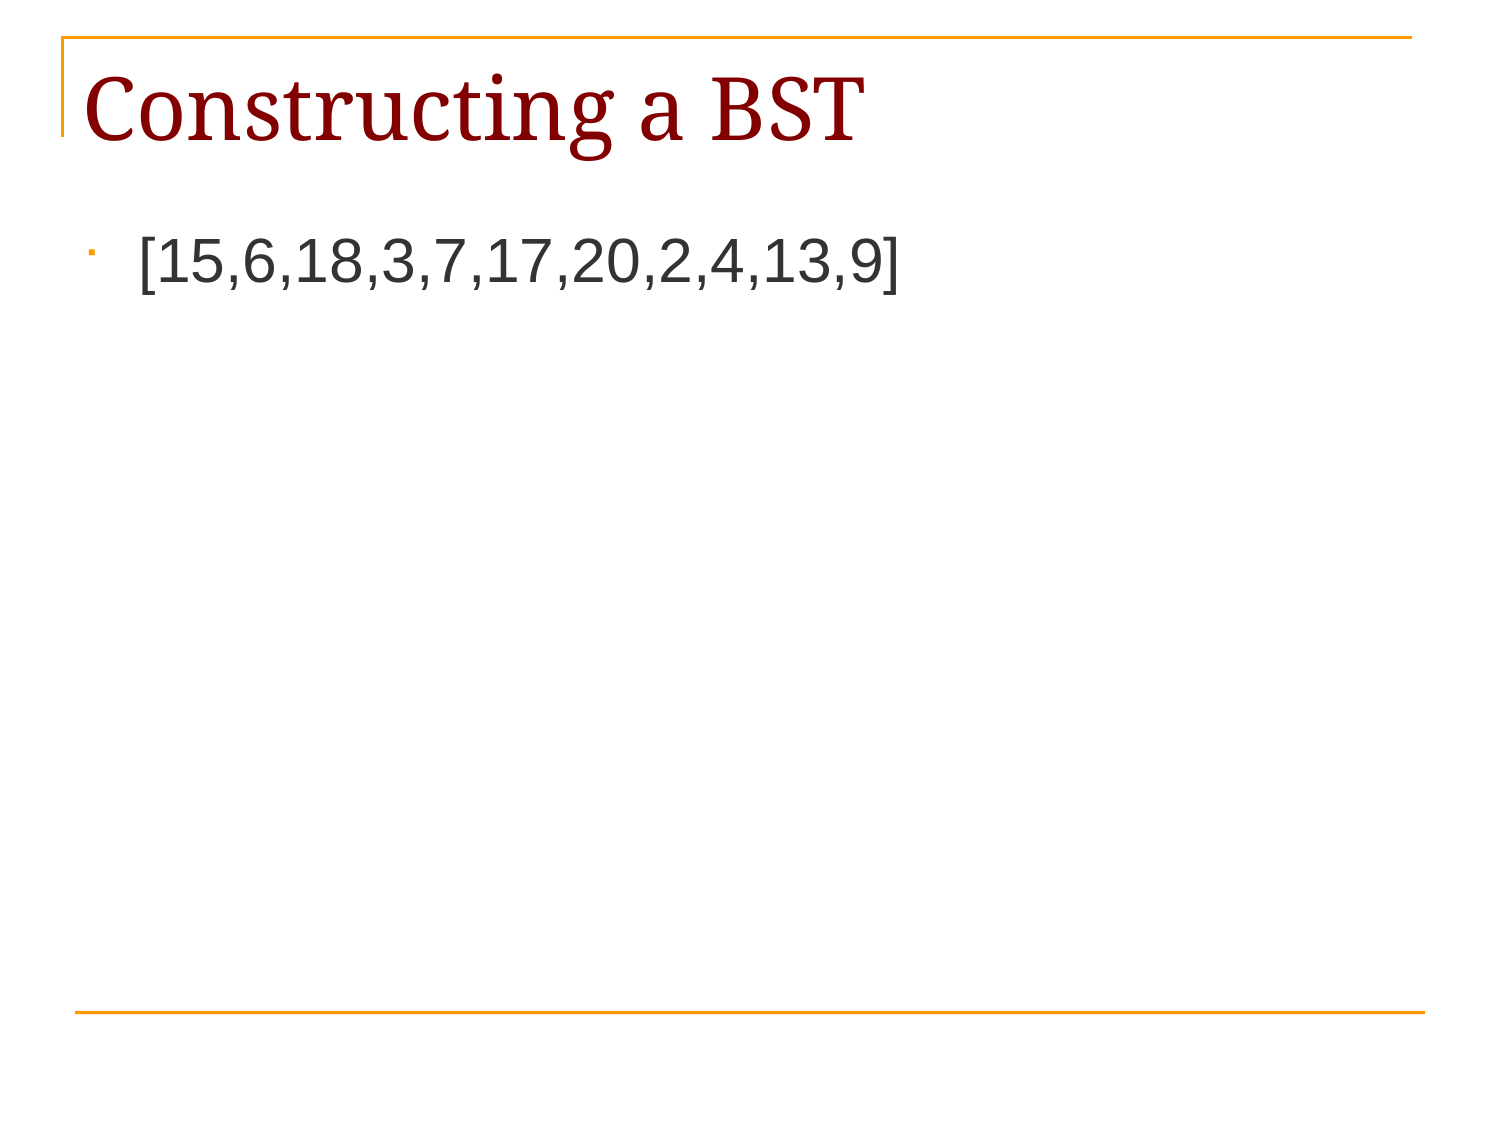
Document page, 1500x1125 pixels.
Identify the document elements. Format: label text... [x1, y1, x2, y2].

title Constructing a BST [74, 45, 1426, 201]
list [15,6,18,3,7,17,20,2,4,13,9] [74, 211, 1426, 994]
